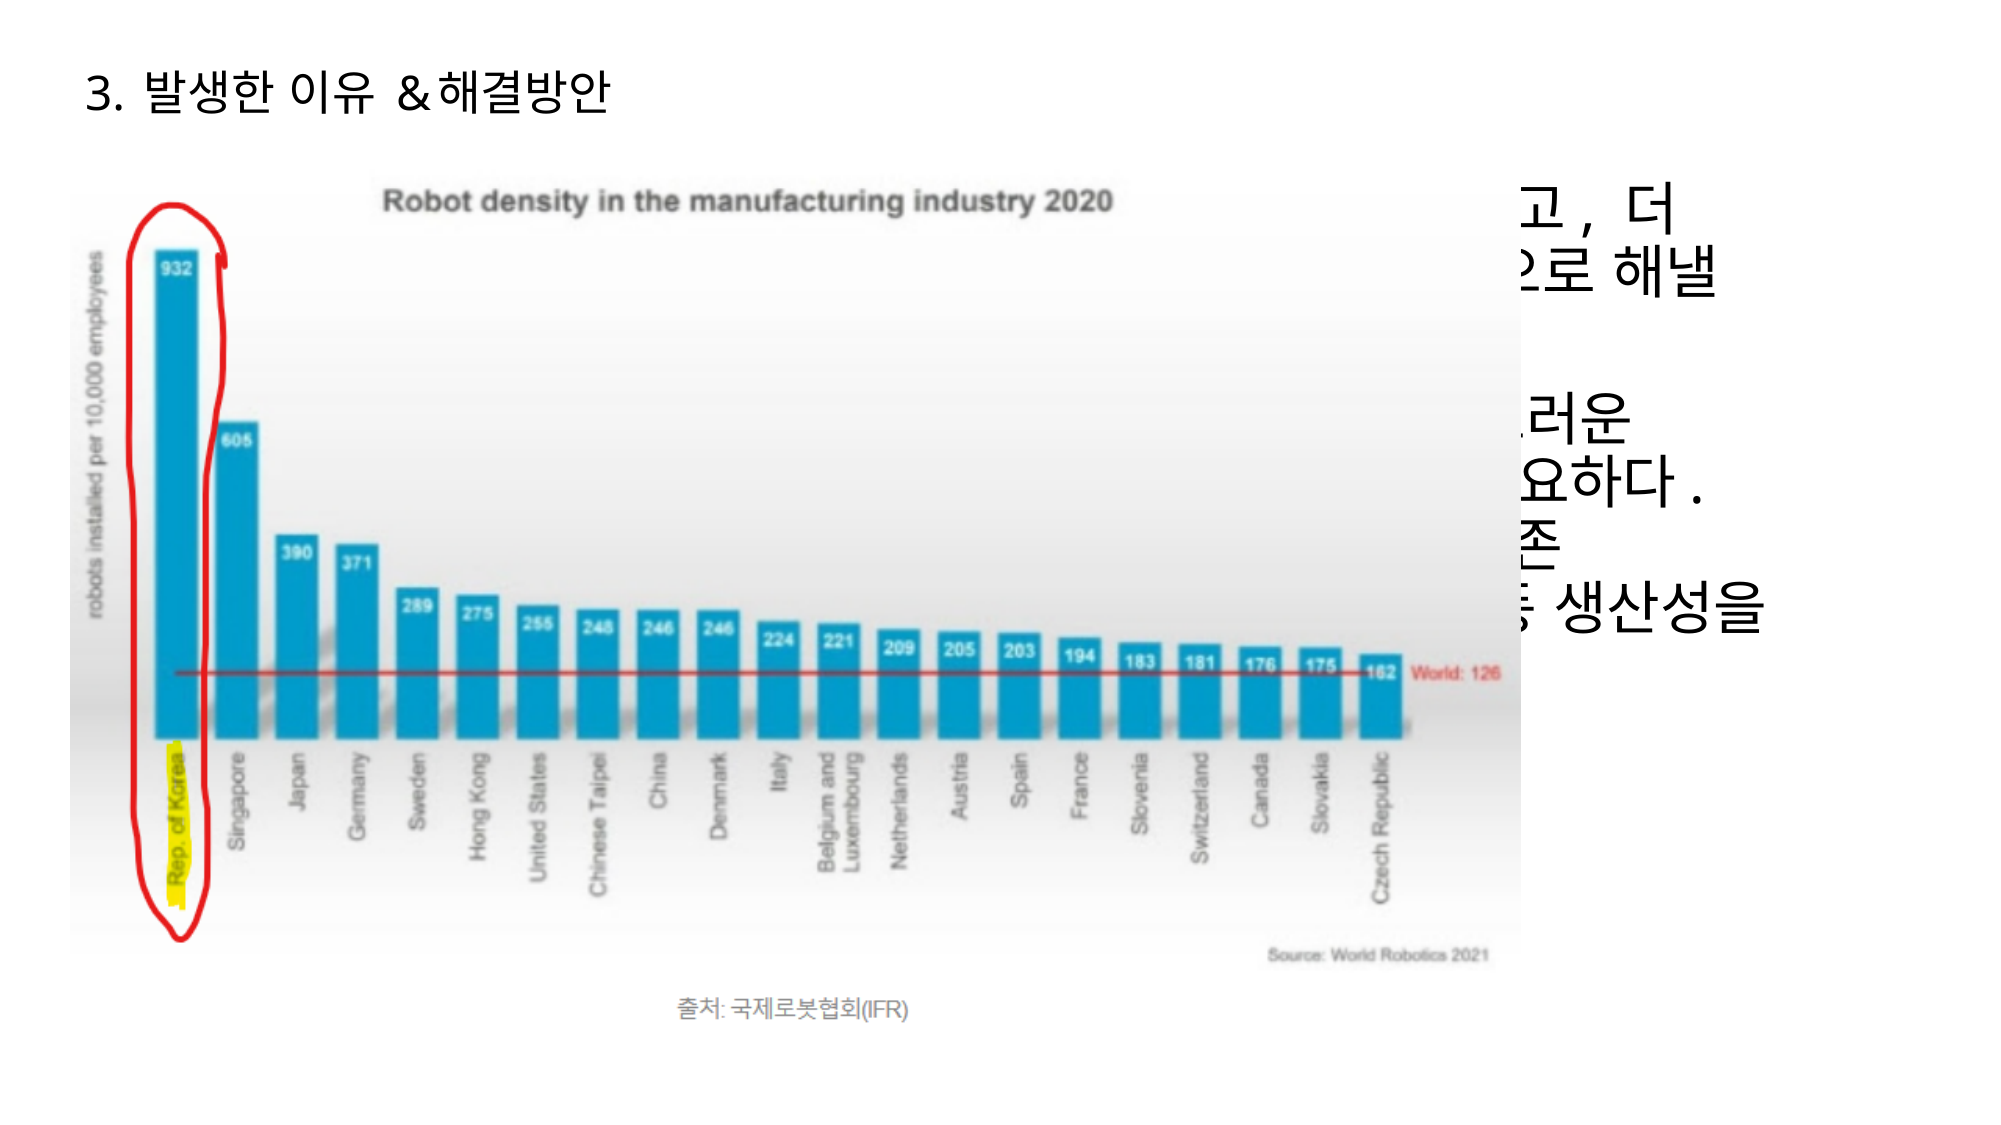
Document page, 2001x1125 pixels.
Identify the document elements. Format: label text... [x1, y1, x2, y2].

title 3. 발생한 이유 &해결방안 [70, 61, 1863, 129]
picture [70, 162, 1521, 1032]
list 왜 발생했나? : 로봇은 자동 업데이트로 인간보다 빨리 배우고, 더 정확하고, 더 빨리 일을 해내기 때문에 인간보다 더 효율적으로 해낼 수 있기 때문에 로봇이 인간의 일자리를 대체하게 된다. 해결방안 : 로봇이 노동일자리를 대체하게 되는 것은 자연스러운 현상일 수 있지만 그에 따른 부작용을 완화해 가는 노력이 필요하다. 직업 훈련을 확대, 재교육하거나 교육체제를 정비하는등 기존 근로자와 신규 근로자의 업무처리 능력과 숙련도를 높여 노동 생산성을 높이 끌어올리도록 유도해 나가야한다. 빌게이츠 주장 : https://www.ciokorea.com/news/33391 [1521, 173, 1796, 887]
